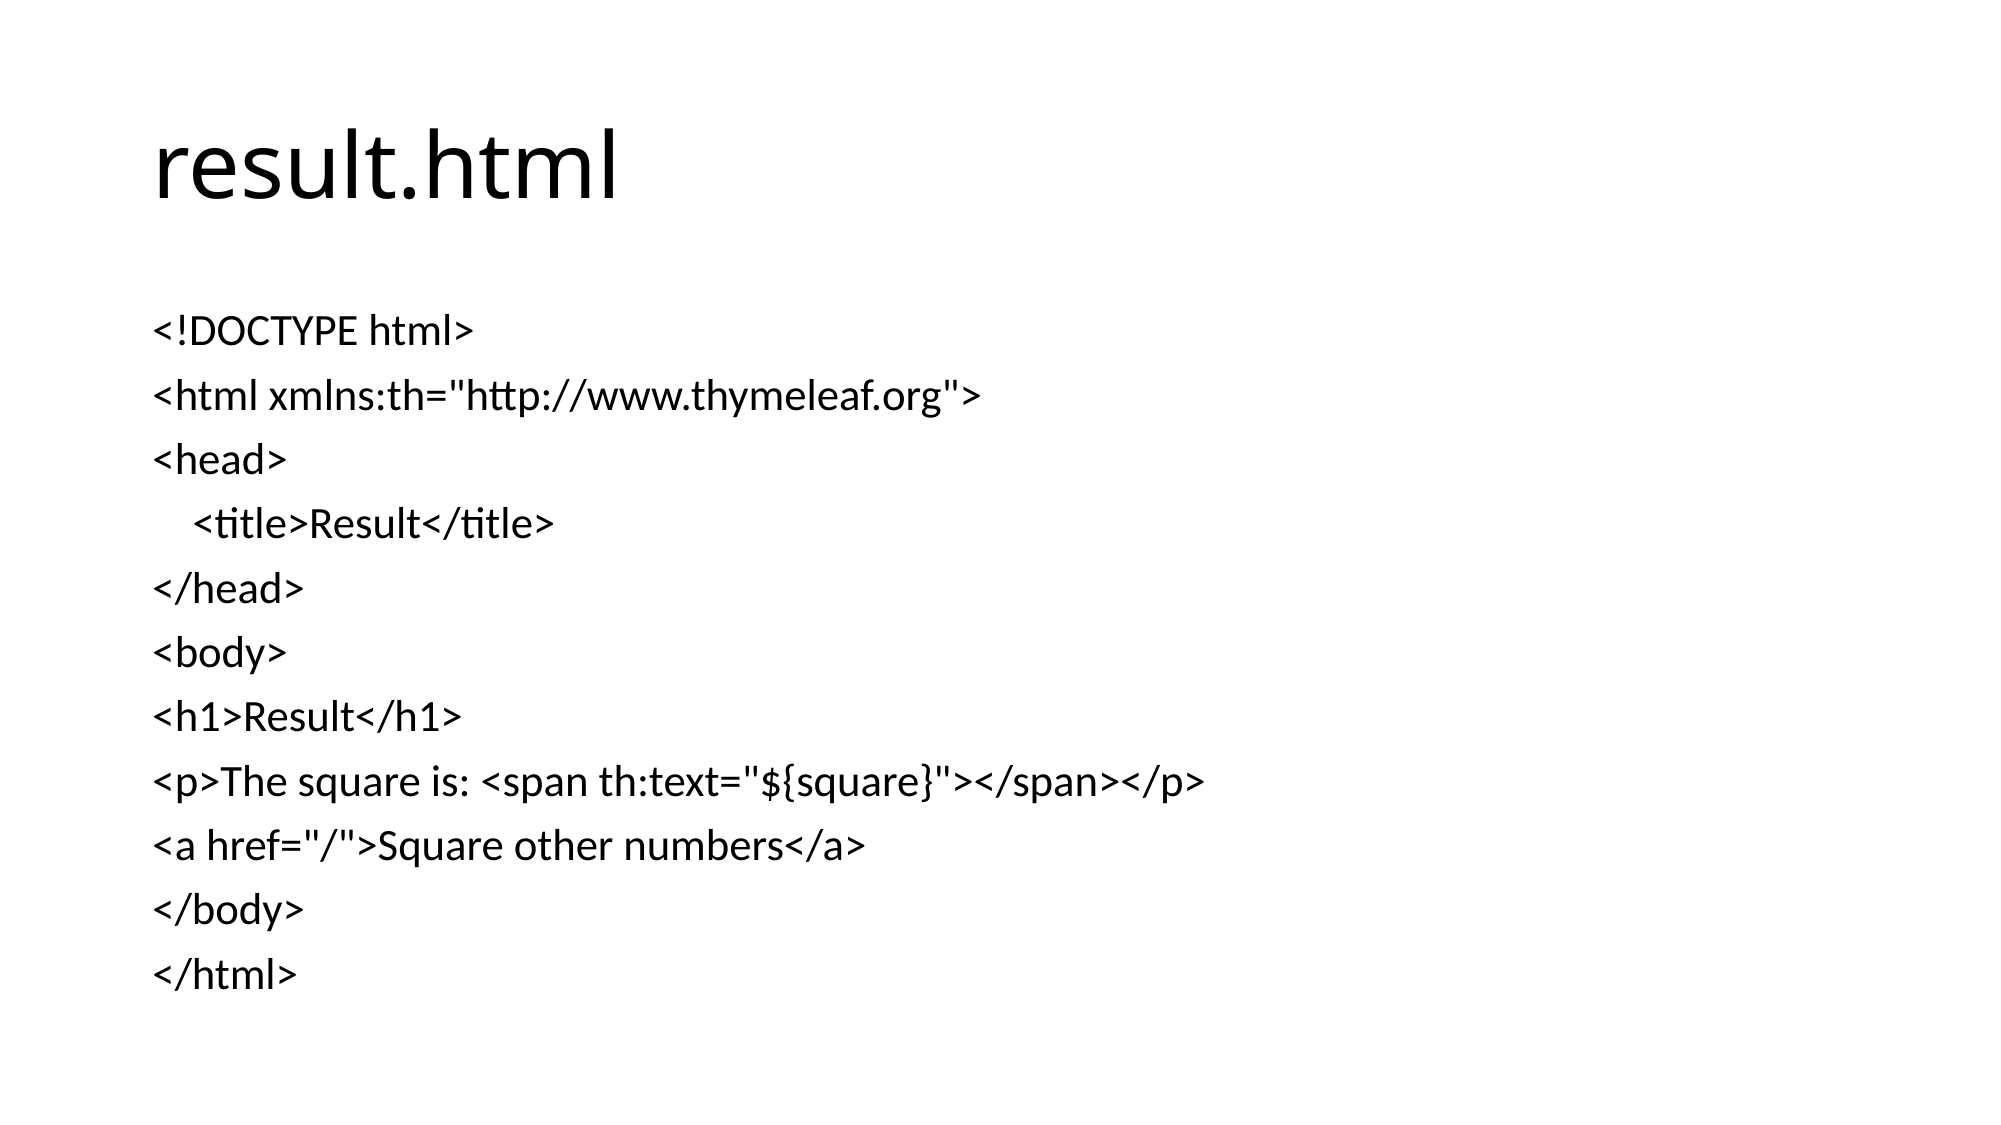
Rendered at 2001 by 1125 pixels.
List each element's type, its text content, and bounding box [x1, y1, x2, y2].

list <!DOCTYPE html> <html xmlns:th="http://www.thymeleaf.org"> <head> <title>Result</title> </head> <body> <h1>Result</h1> <p>The square is: <span th:text="${square}"></span></p> <a href="/">Square other numbers</a> </body> </html> [137, 299, 1863, 1014]
title result.html [137, 59, 1863, 278]
